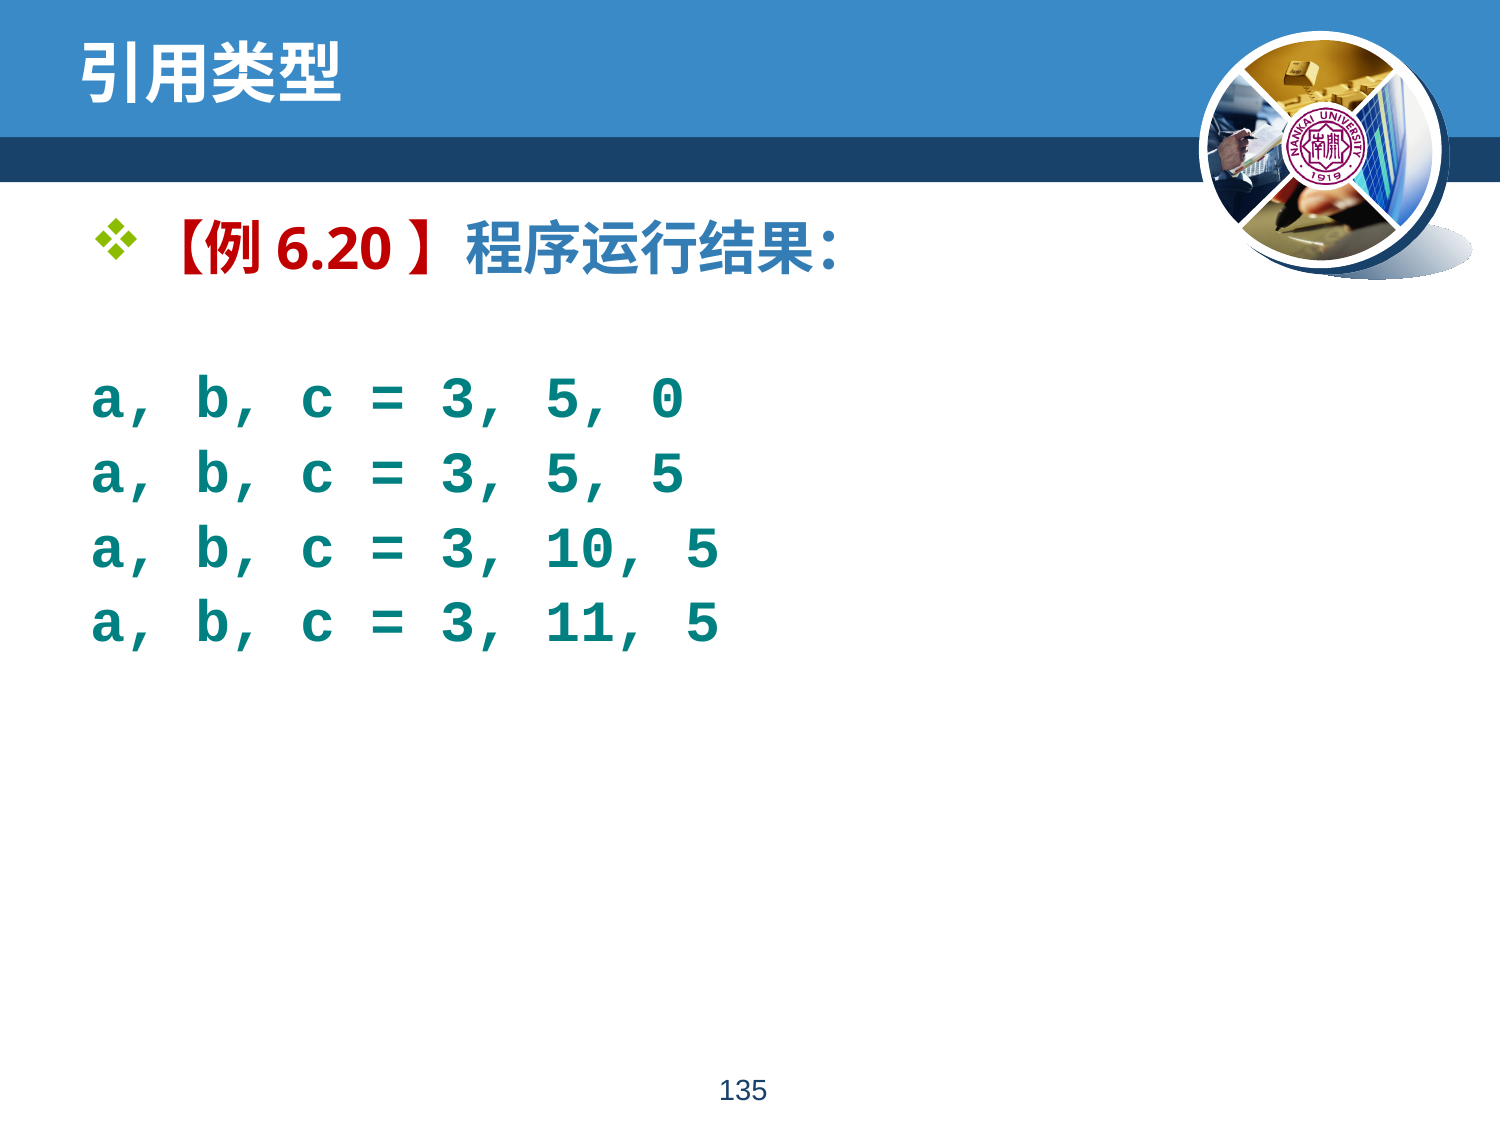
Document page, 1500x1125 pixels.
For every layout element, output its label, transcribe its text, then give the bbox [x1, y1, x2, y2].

title 引用类型 [62, 24, 1275, 118]
picture [1207, 40, 1433, 203]
list 【例6.20】程序运行结果： a, b, c = 3, 5, 0 a, b, c = 3, 5, 5 a, b, c = 3, 10, 5 a, b, c = 3, 11, 5 [75, 203, 1425, 1065]
slide_number 134 [607, 1063, 879, 1112]
